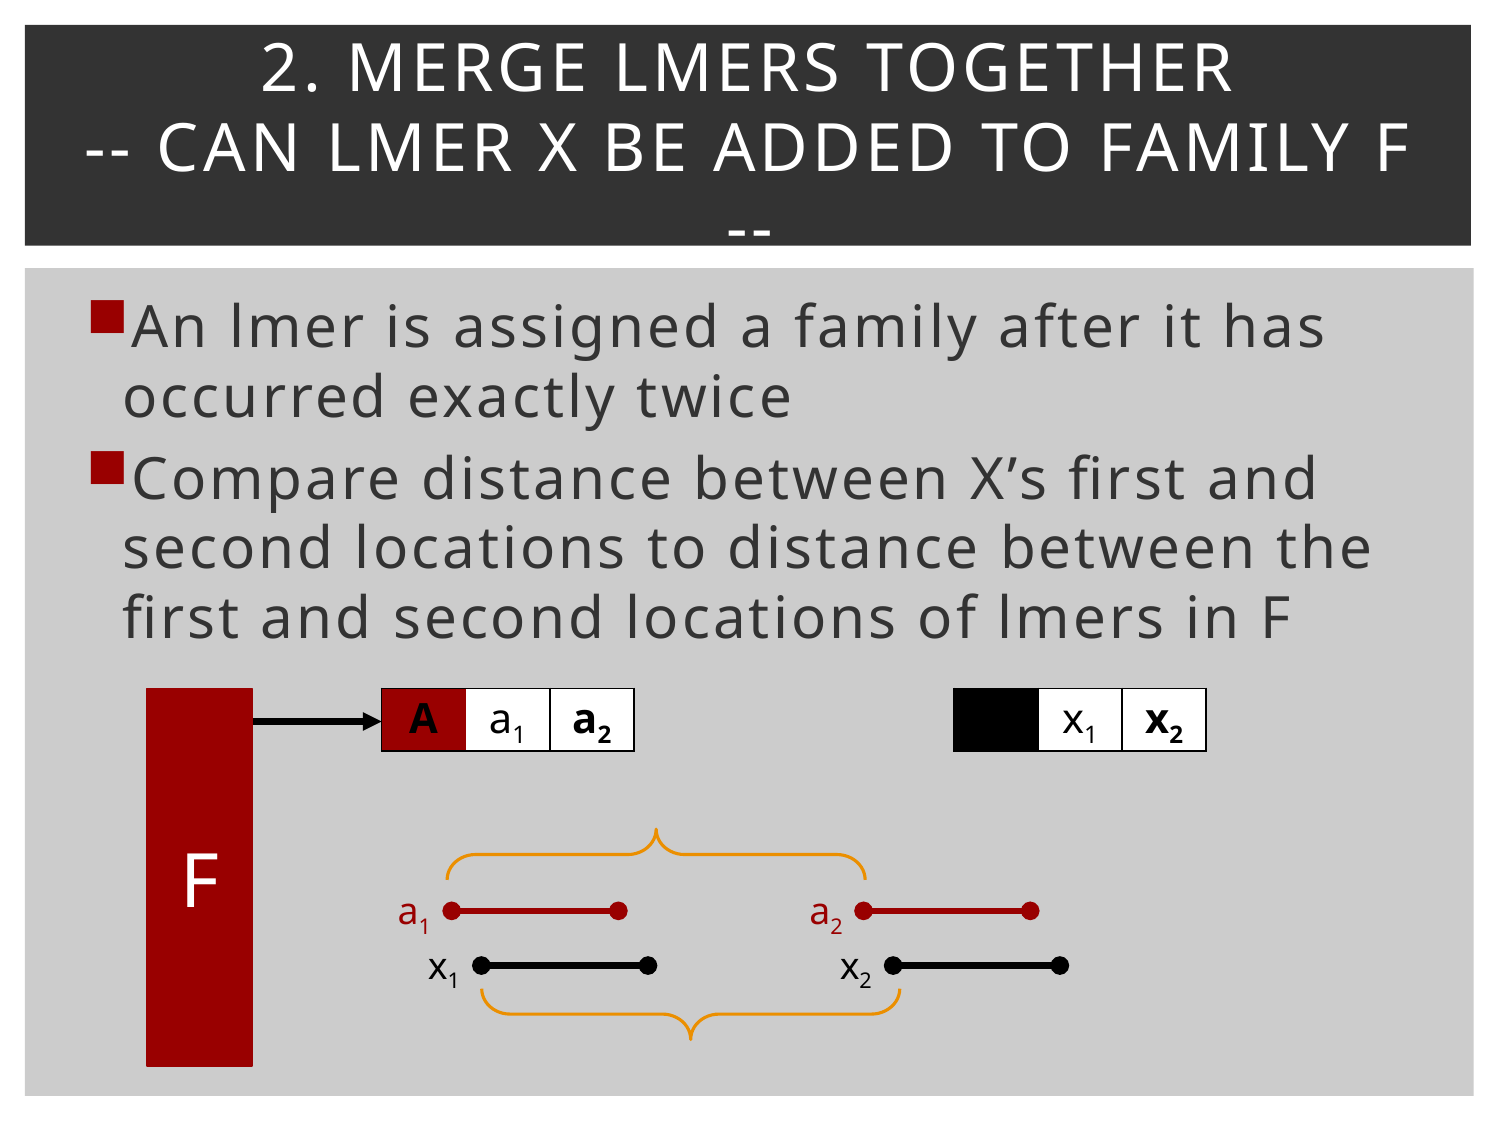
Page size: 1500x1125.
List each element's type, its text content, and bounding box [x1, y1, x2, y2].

title 2. Merge Lmers together -- Can lmer X be added to family F -- [62, 58, 1438, 232]
text_box x2 [824, 934, 887, 988]
table_header a2 [551, 689, 633, 750]
list An lmer is assigned a family after it has occurred exactly twice Compare distance between X’s first and second locations to distance between the first and second locations of lmers in F [62, 281, 1442, 1005]
text_box [446, 828, 866, 880]
table_header x2 [1123, 689, 1205, 750]
text_box a1 [382, 879, 446, 946]
table_header x1 [1039, 689, 1121, 750]
text_box F [146, 688, 253, 1067]
table_header a1 [466, 689, 549, 750]
text_box F [253, 725, 362, 729]
text_box a2 [794, 880, 858, 946]
text_box x1 [413, 934, 475, 1001]
table_header A [382, 689, 466, 750]
table_header X [955, 689, 1037, 750]
text_box [480, 988, 901, 1041]
text_box F [369, 723, 381, 729]
